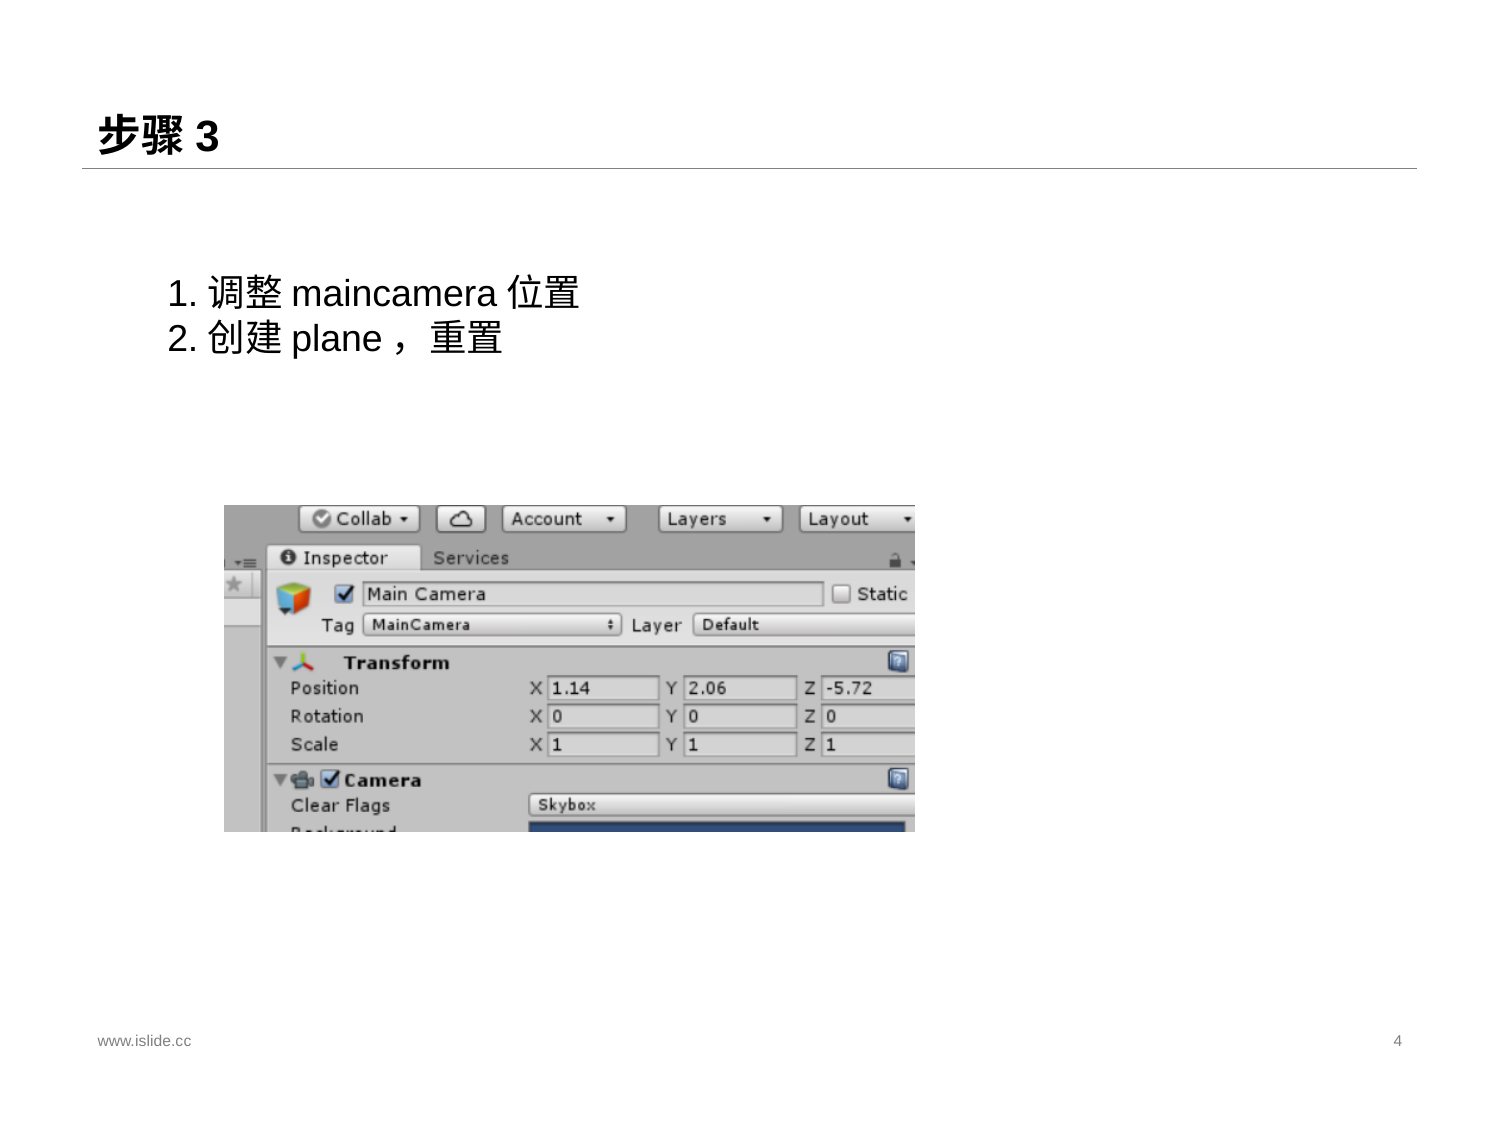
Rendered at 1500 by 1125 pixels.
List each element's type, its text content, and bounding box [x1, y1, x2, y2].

text_box 1.调整maincamera位置 2.创建plane，重置 [152, 261, 1129, 411]
slide_number 4 [1059, 1023, 1418, 1058]
footer www.islide.cc [82, 1023, 592, 1058]
picture [224, 505, 915, 832]
title 步骤3 [82, 0, 1418, 169]
